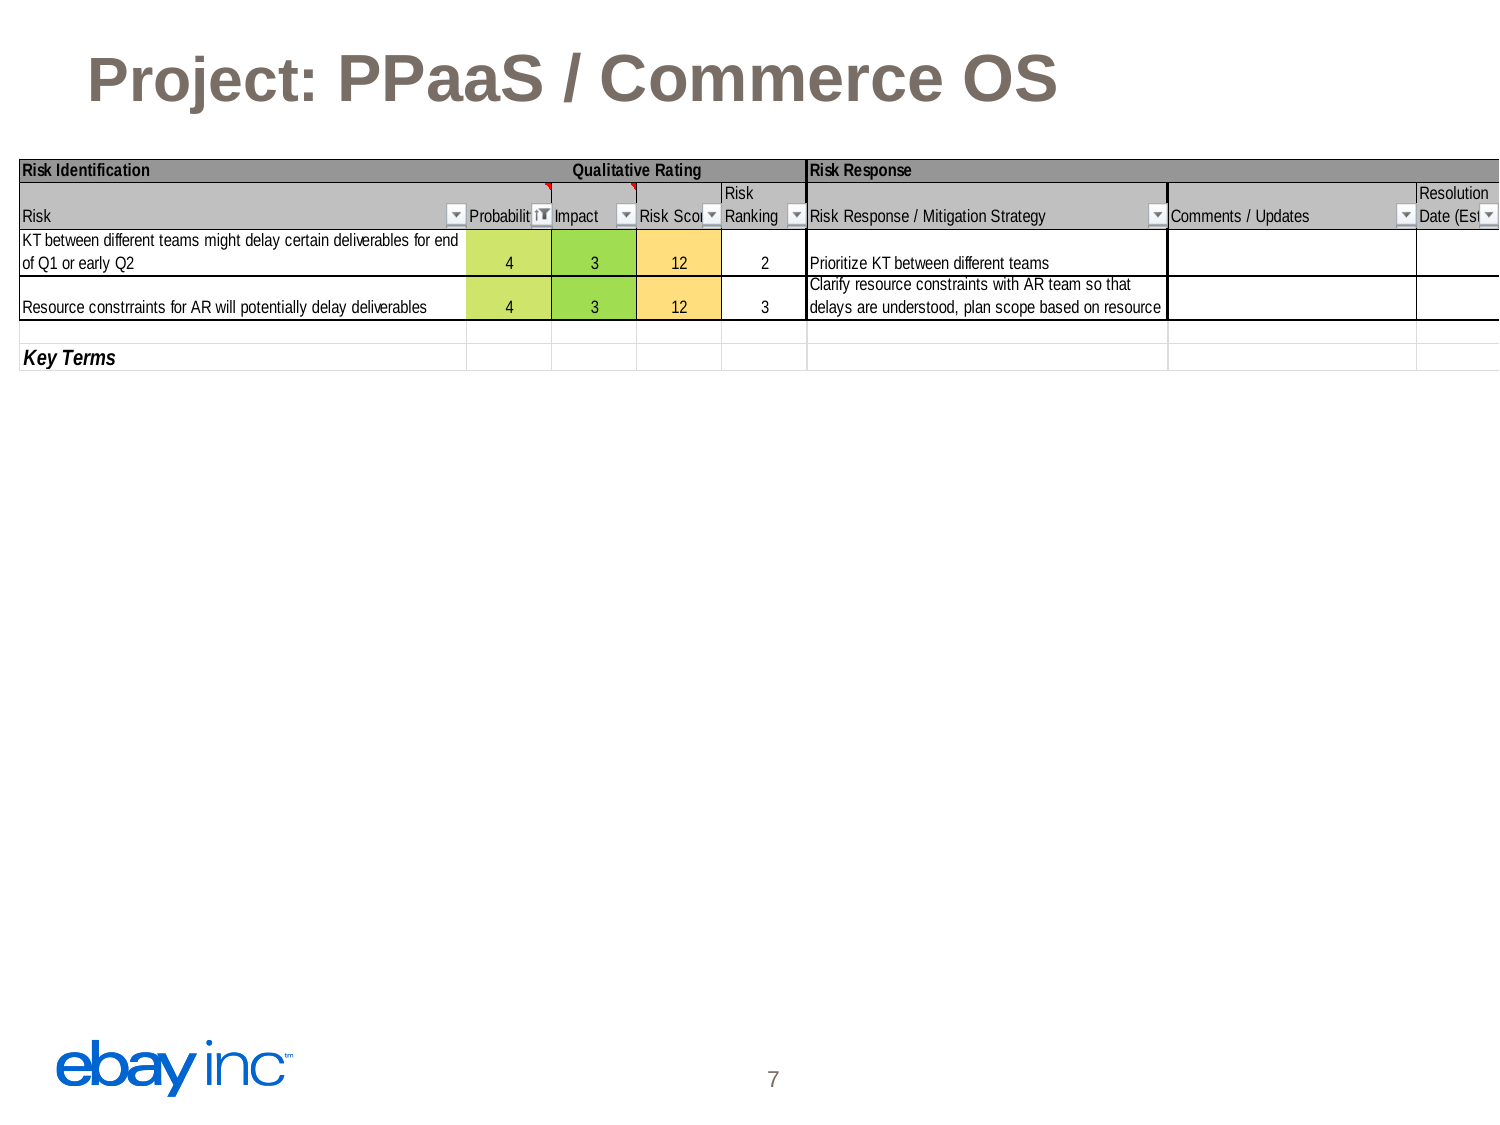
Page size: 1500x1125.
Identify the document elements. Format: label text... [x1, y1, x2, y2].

text_box Project: PPaaS / Commerce OS [87, 49, 1475, 138]
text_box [18, 158, 1500, 372]
slide_number 7 [720, 1051, 780, 1093]
picture [55, 1038, 295, 1099]
